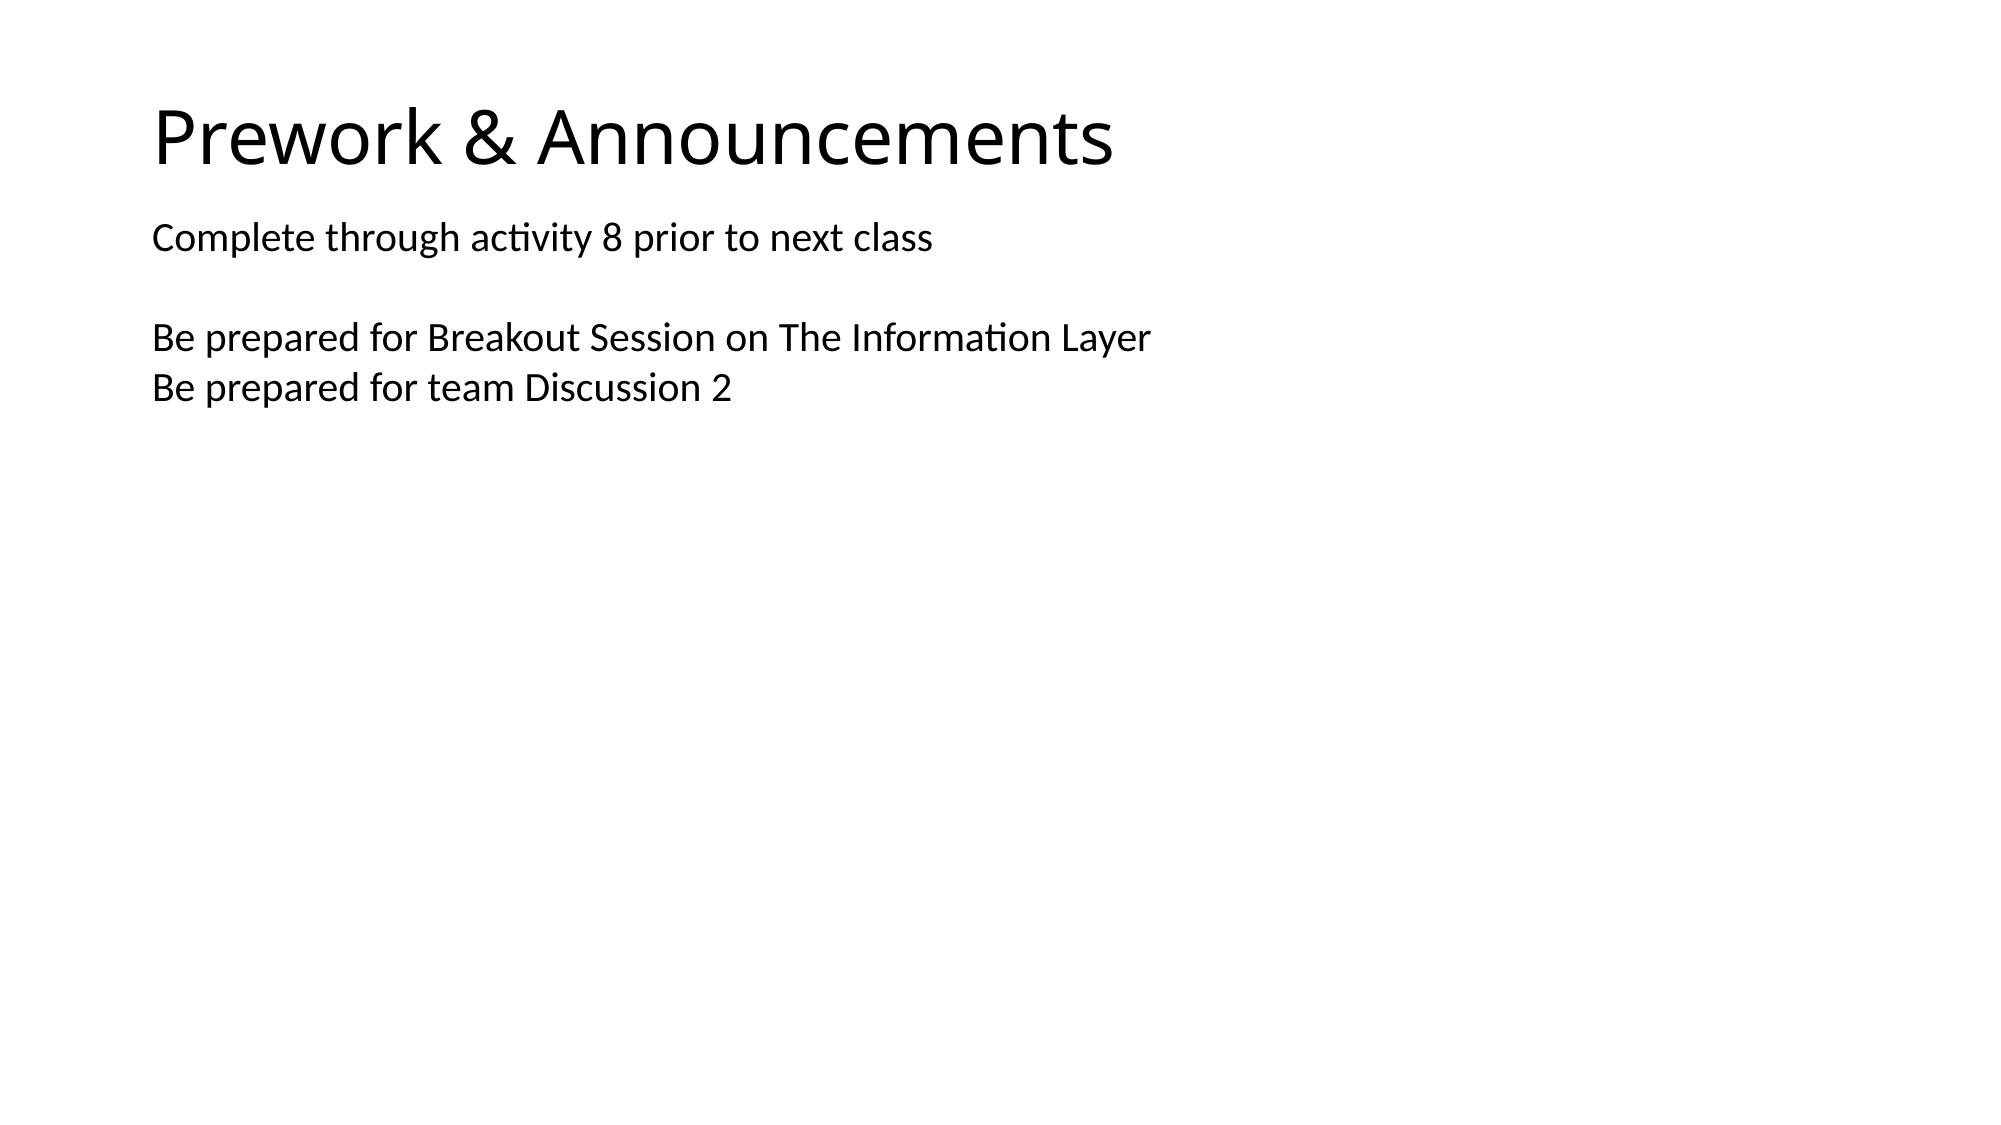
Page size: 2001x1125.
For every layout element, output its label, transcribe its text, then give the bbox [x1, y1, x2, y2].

title Prework & Announcements [137, 77, 1863, 202]
text_box Complete through activity 8 prior to next class Be prepared for Breakout Session on The Information Layer Be prepared for team Discussion 2 [137, 202, 1863, 417]
